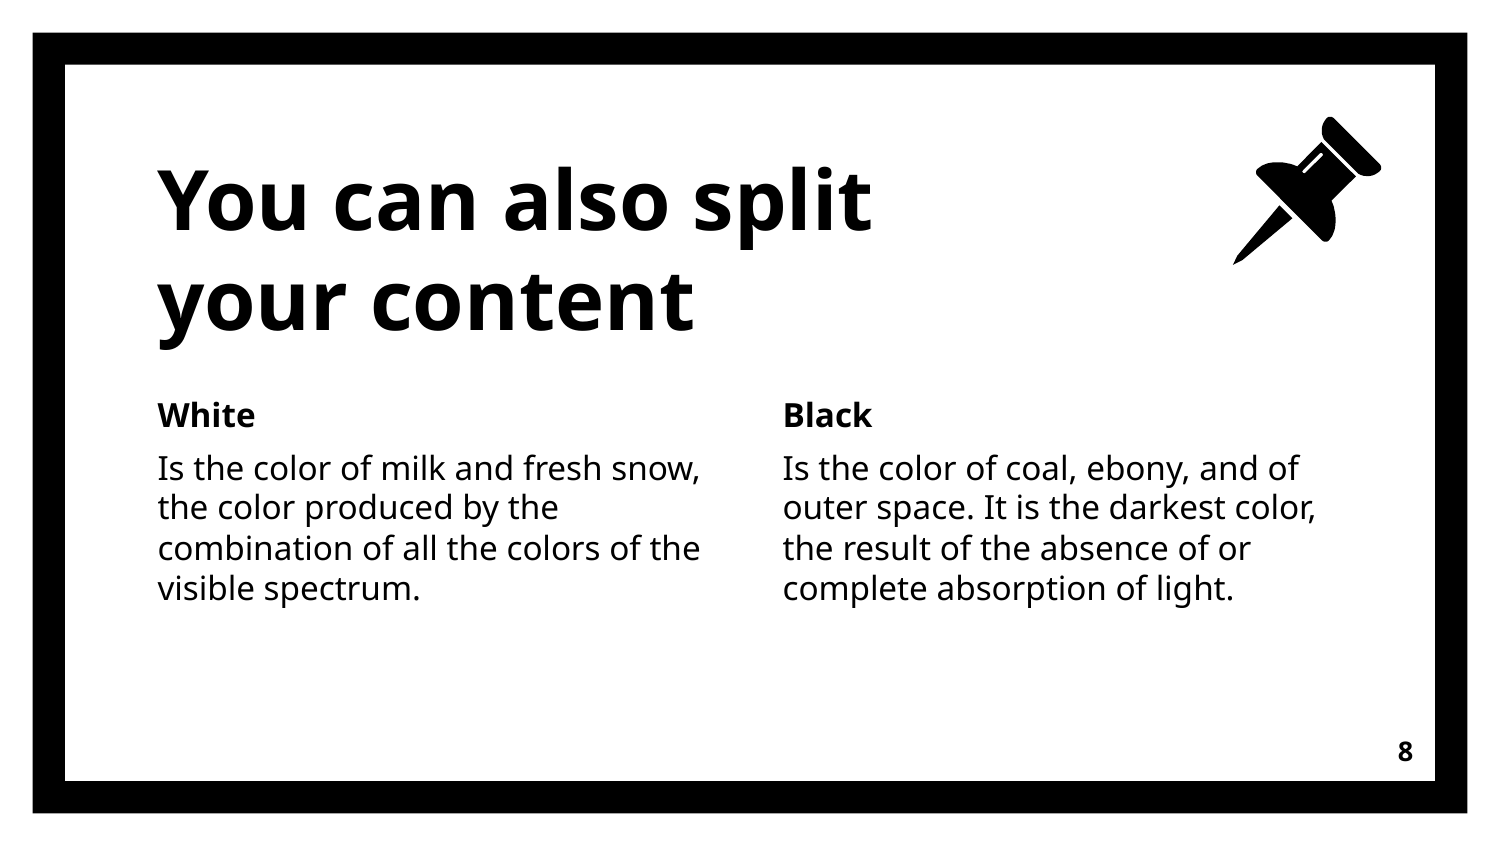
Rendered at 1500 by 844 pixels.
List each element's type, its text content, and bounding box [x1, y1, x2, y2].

list White Is the color of milk and fresh snow, the color produced by the combination of all the colors of the visible spectrum. [142, 379, 733, 730]
title You can also split your content [142, 139, 978, 363]
slide_number ‹#› [1338, 720, 1429, 786]
list Black Is the color of coal, ebony, and of outer space. It is the darkest color, the result of the absence of or complete absorption of light. [767, 379, 1358, 730]
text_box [1232, 116, 1382, 266]
